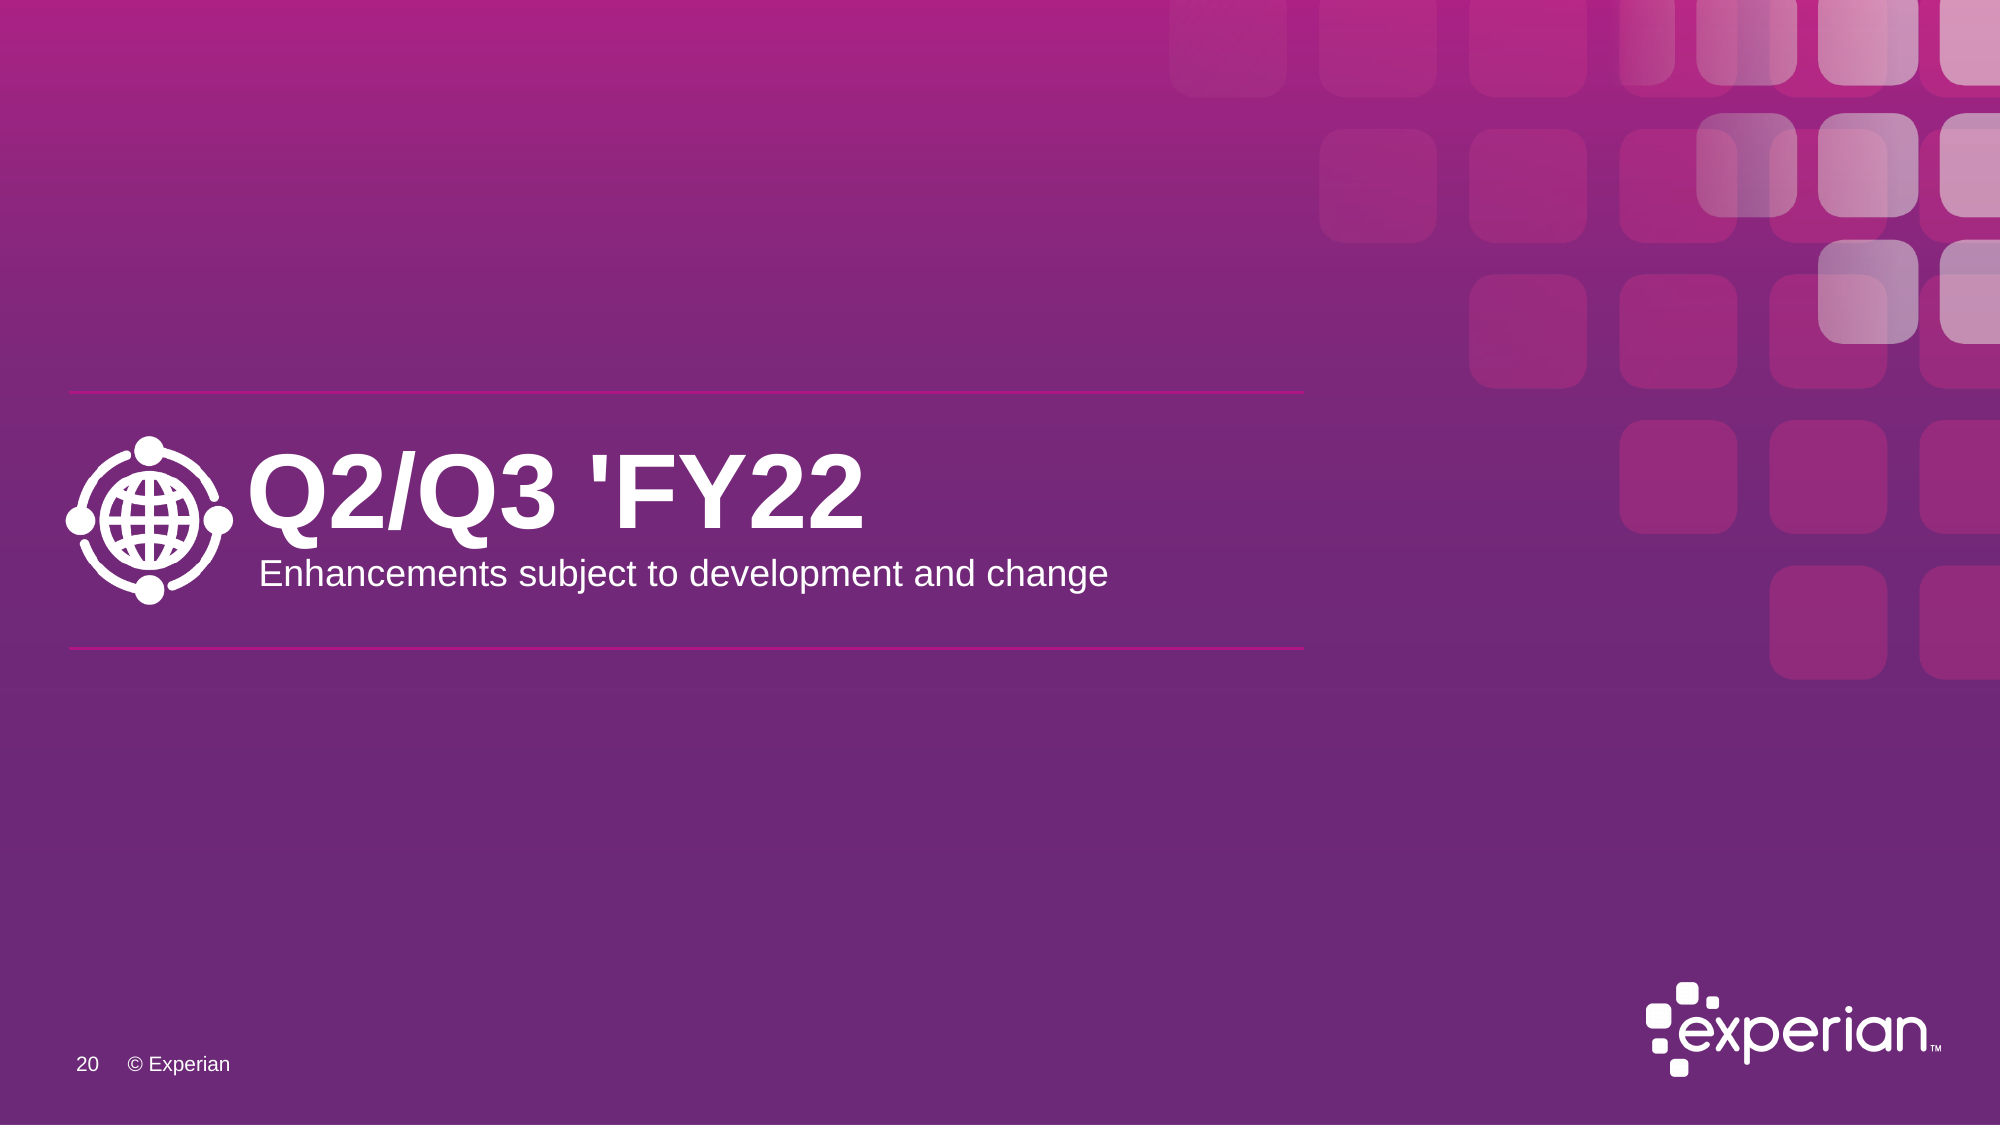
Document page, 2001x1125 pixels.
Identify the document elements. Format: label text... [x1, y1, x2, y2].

text_box Enhancements subject to development and change [243, 541, 1125, 601]
picture [0, 0, 2000, 1125]
title Q2/Q3 'FY22 [246, 436, 1346, 587]
